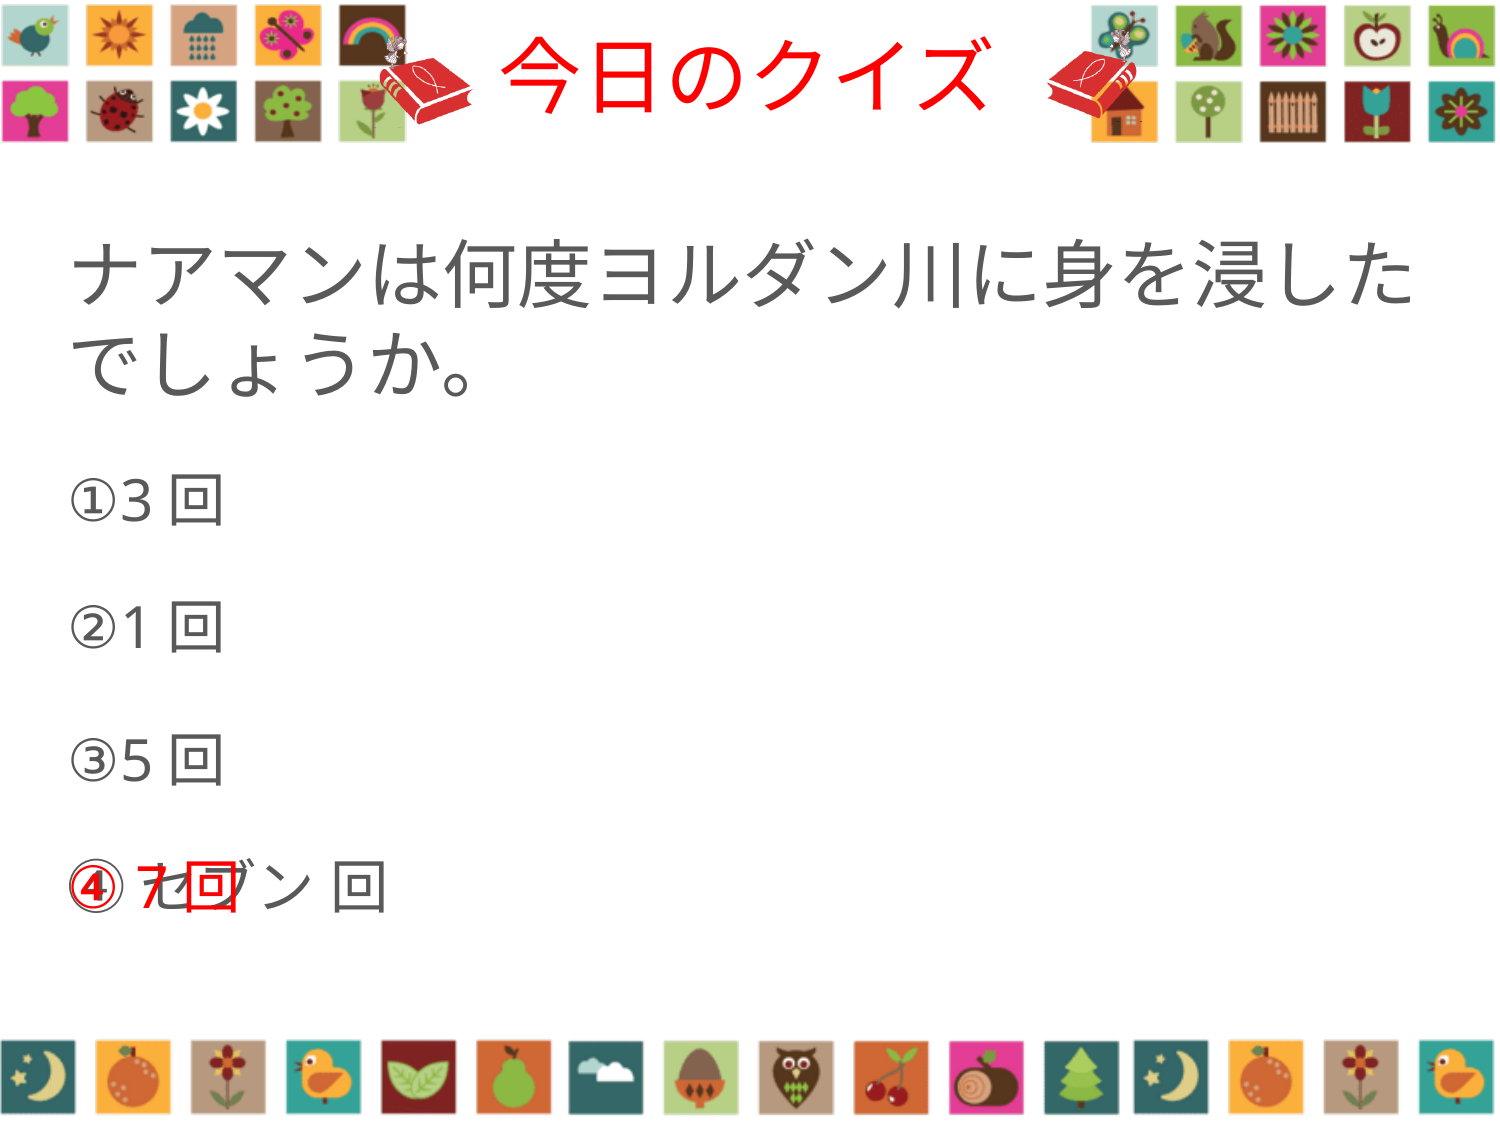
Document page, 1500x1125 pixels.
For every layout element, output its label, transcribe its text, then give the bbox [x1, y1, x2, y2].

text_box ①3回 [53, 456, 1436, 541]
text_box ②1回 [53, 582, 1436, 668]
picture [1014, 3, 1500, 150]
text_box ナアマンは何度ヨルダン川に身を浸したでしょうか。 [53, 219, 1436, 415]
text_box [0, 1028, 1500, 1118]
text_box ④ 7回 [53, 842, 1483, 928]
text_box 今日のクイズ [425, 16, 1077, 131]
picture [0, 3, 505, 150]
text_box ③5回 [53, 716, 1483, 801]
